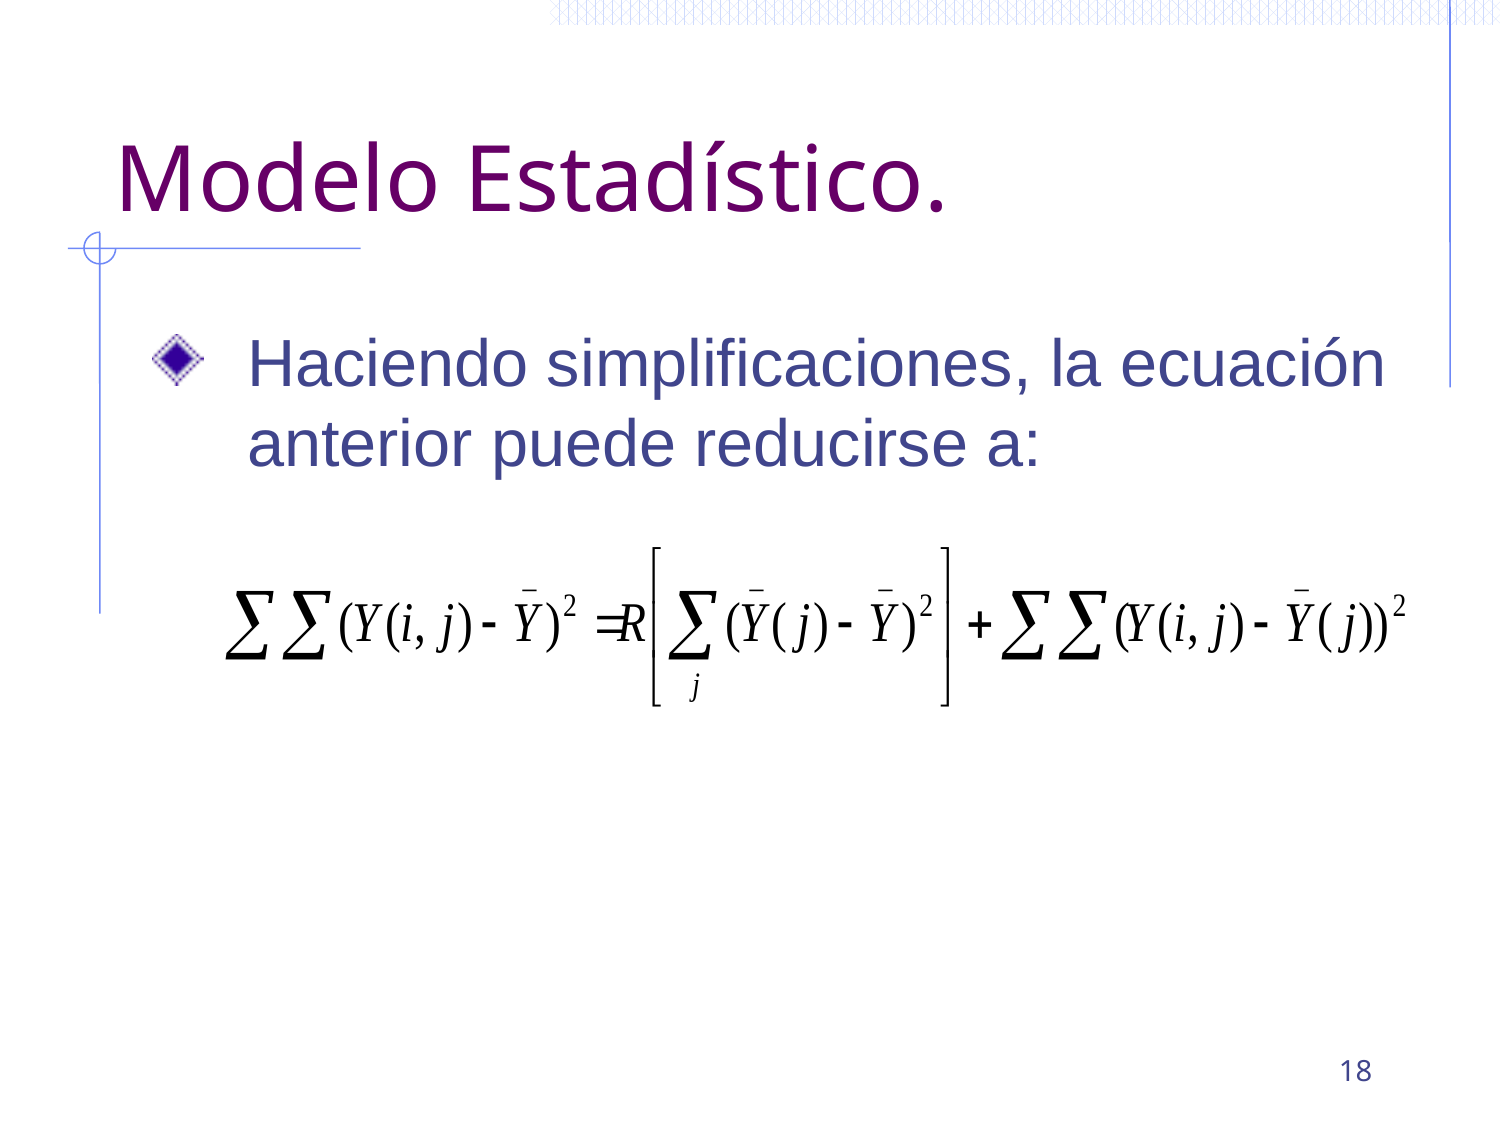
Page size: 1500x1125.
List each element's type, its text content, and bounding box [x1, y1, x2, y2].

list Haciendo simplificaciones, la ecuación anterior puede reducirse a: [137, 312, 1424, 988]
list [218, 538, 1415, 717]
title Modelo Estadístico. [99, 50, 1375, 238]
slide_number 18 [1074, 1025, 1388, 1100]
picture [152, 334, 204, 386]
